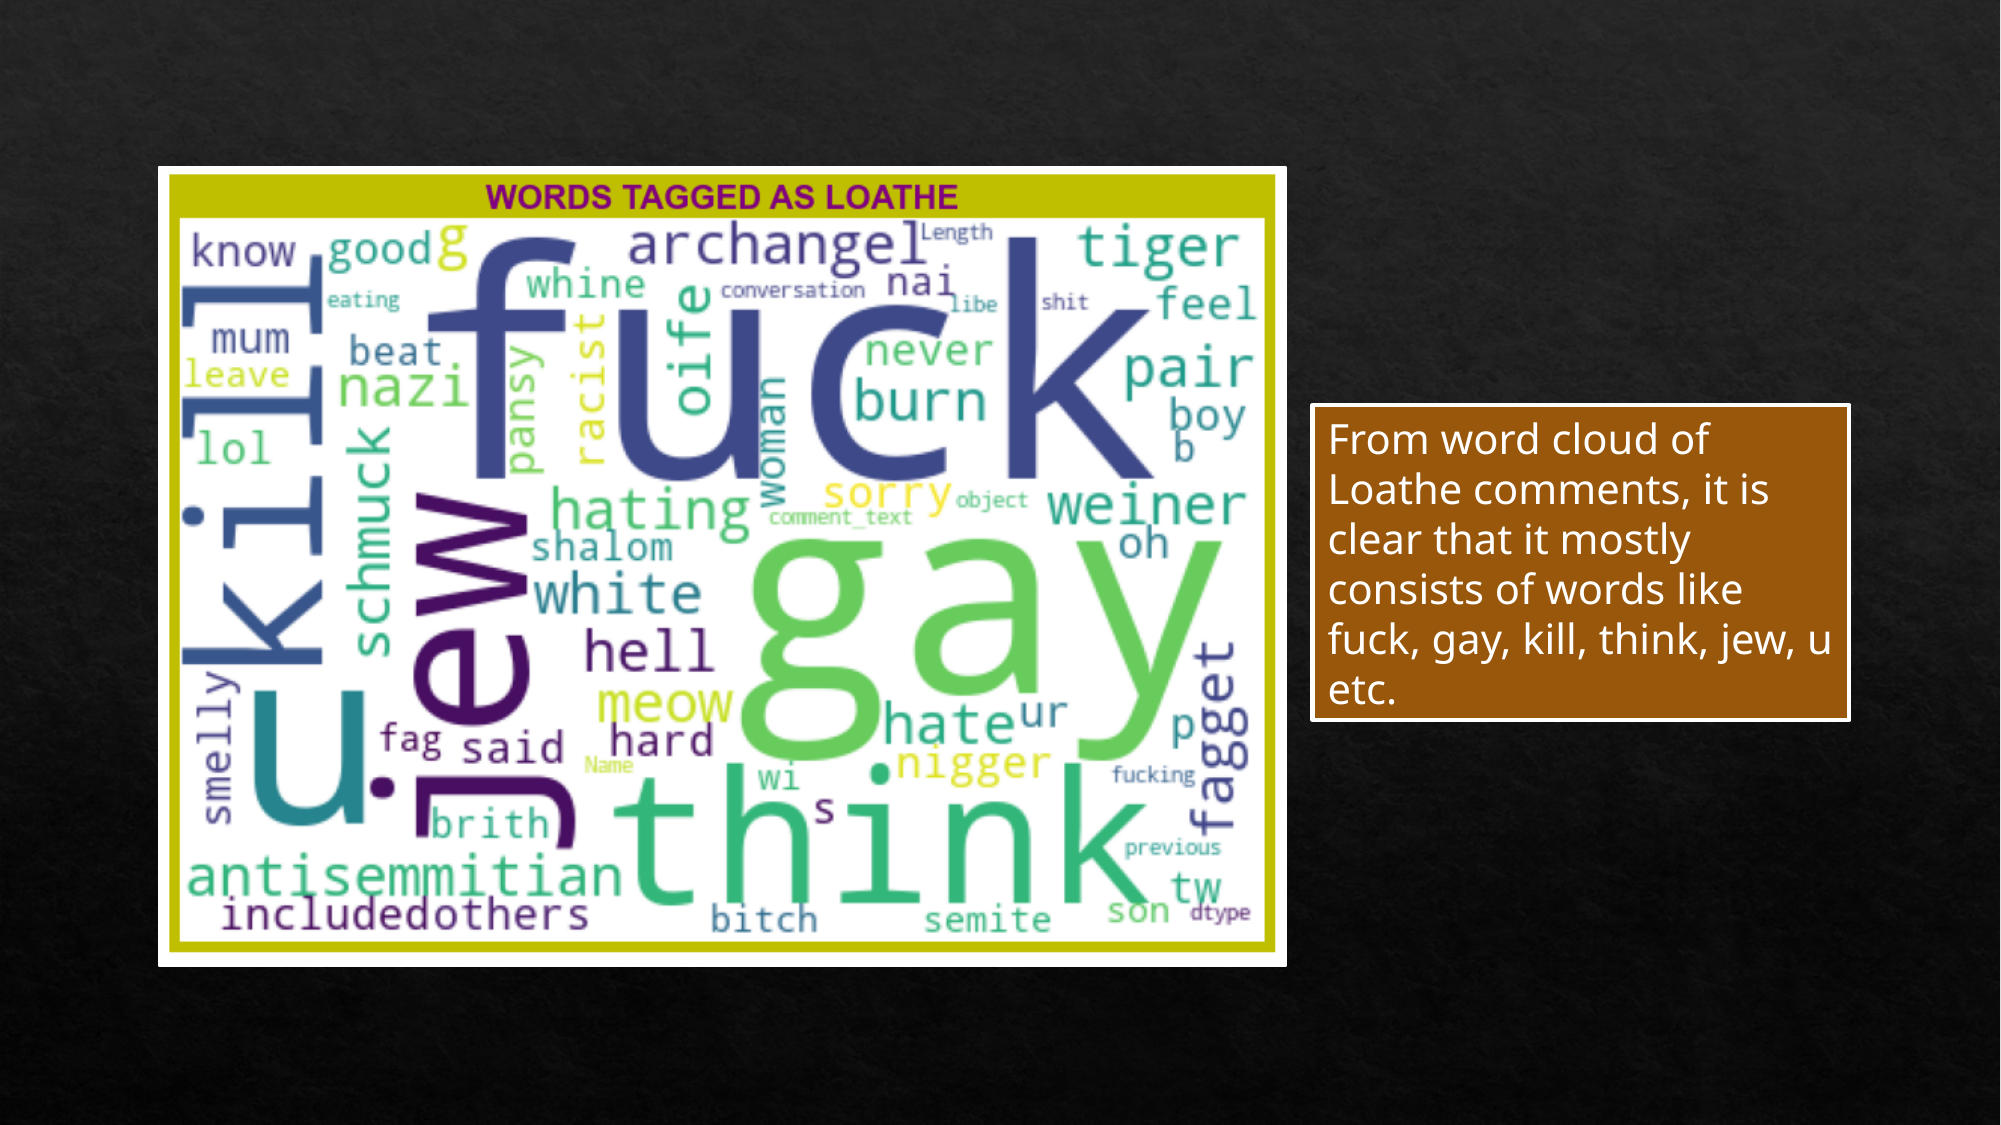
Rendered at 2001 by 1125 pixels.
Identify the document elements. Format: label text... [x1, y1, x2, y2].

text_box From word cloud of Loathe comments, it is clear that it mostly consists of words like fuck, gay, kill, think, jew, u etc. [1310, 403, 1851, 722]
picture [159, 167, 1286, 966]
